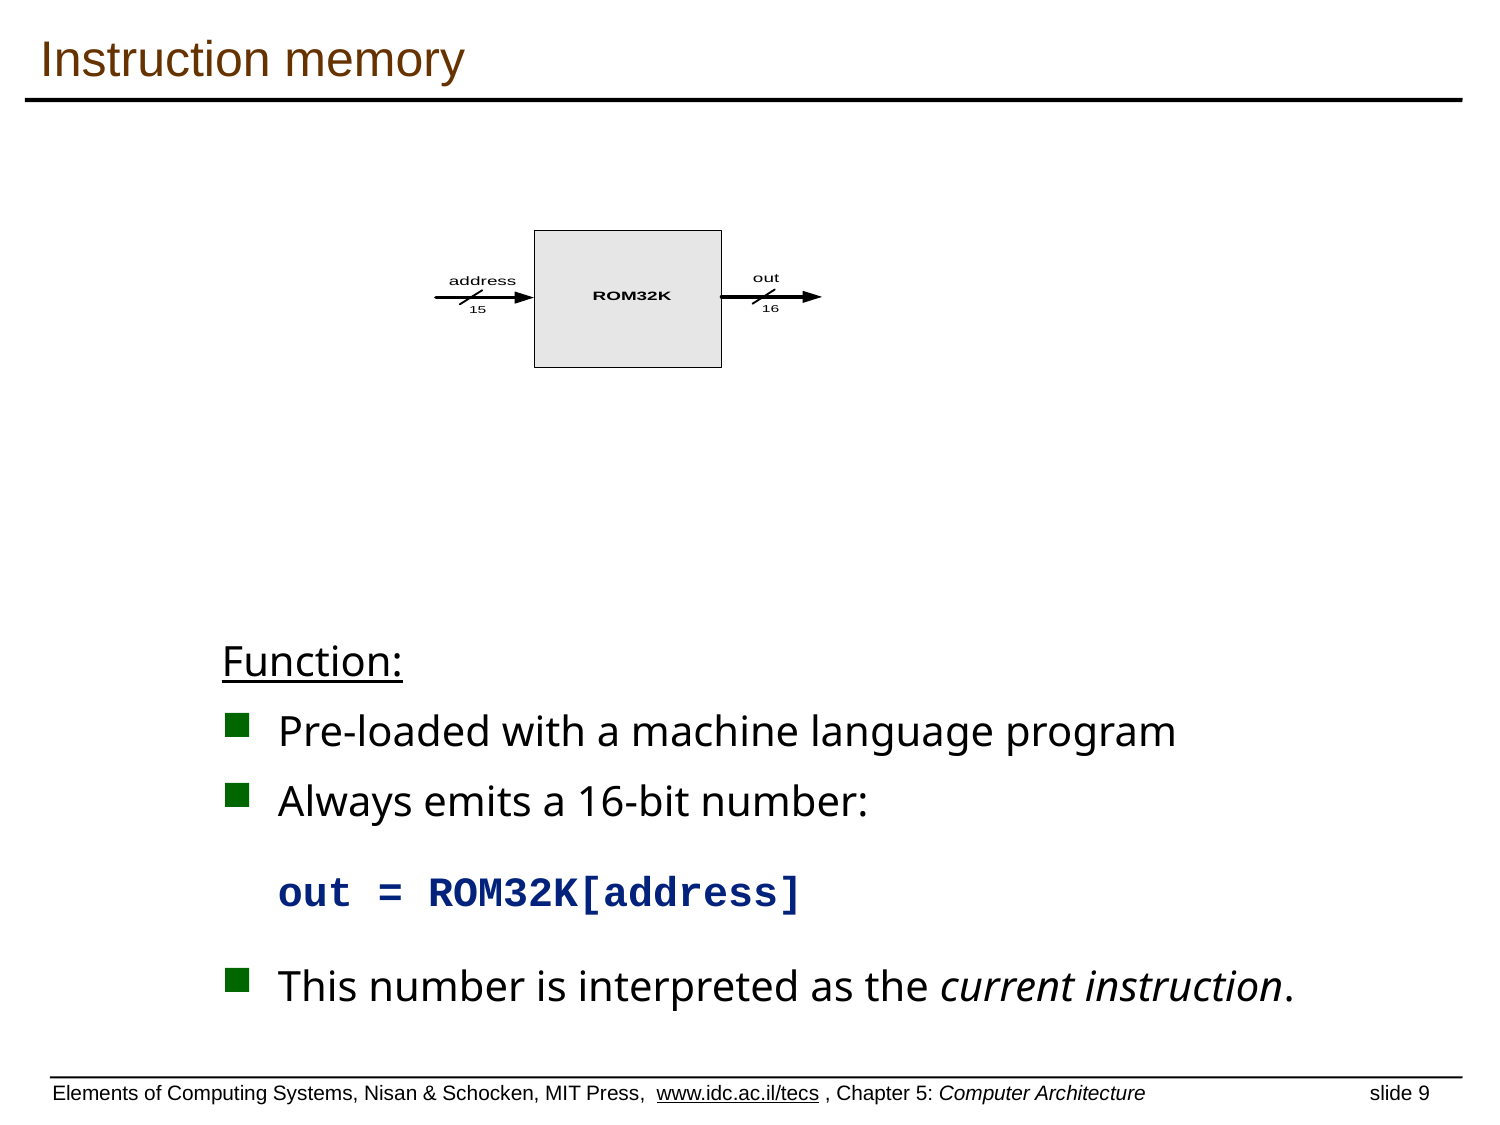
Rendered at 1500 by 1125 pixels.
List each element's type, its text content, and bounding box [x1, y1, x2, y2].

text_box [362, 143, 1113, 610]
list Function: Pre-loaded with a machine language program Always emits a 16-bit number: out = ROM32K[address] This number is interpreted as the current instruction. [206, 633, 1419, 1012]
title Instruction memory [24, 12, 1463, 100]
